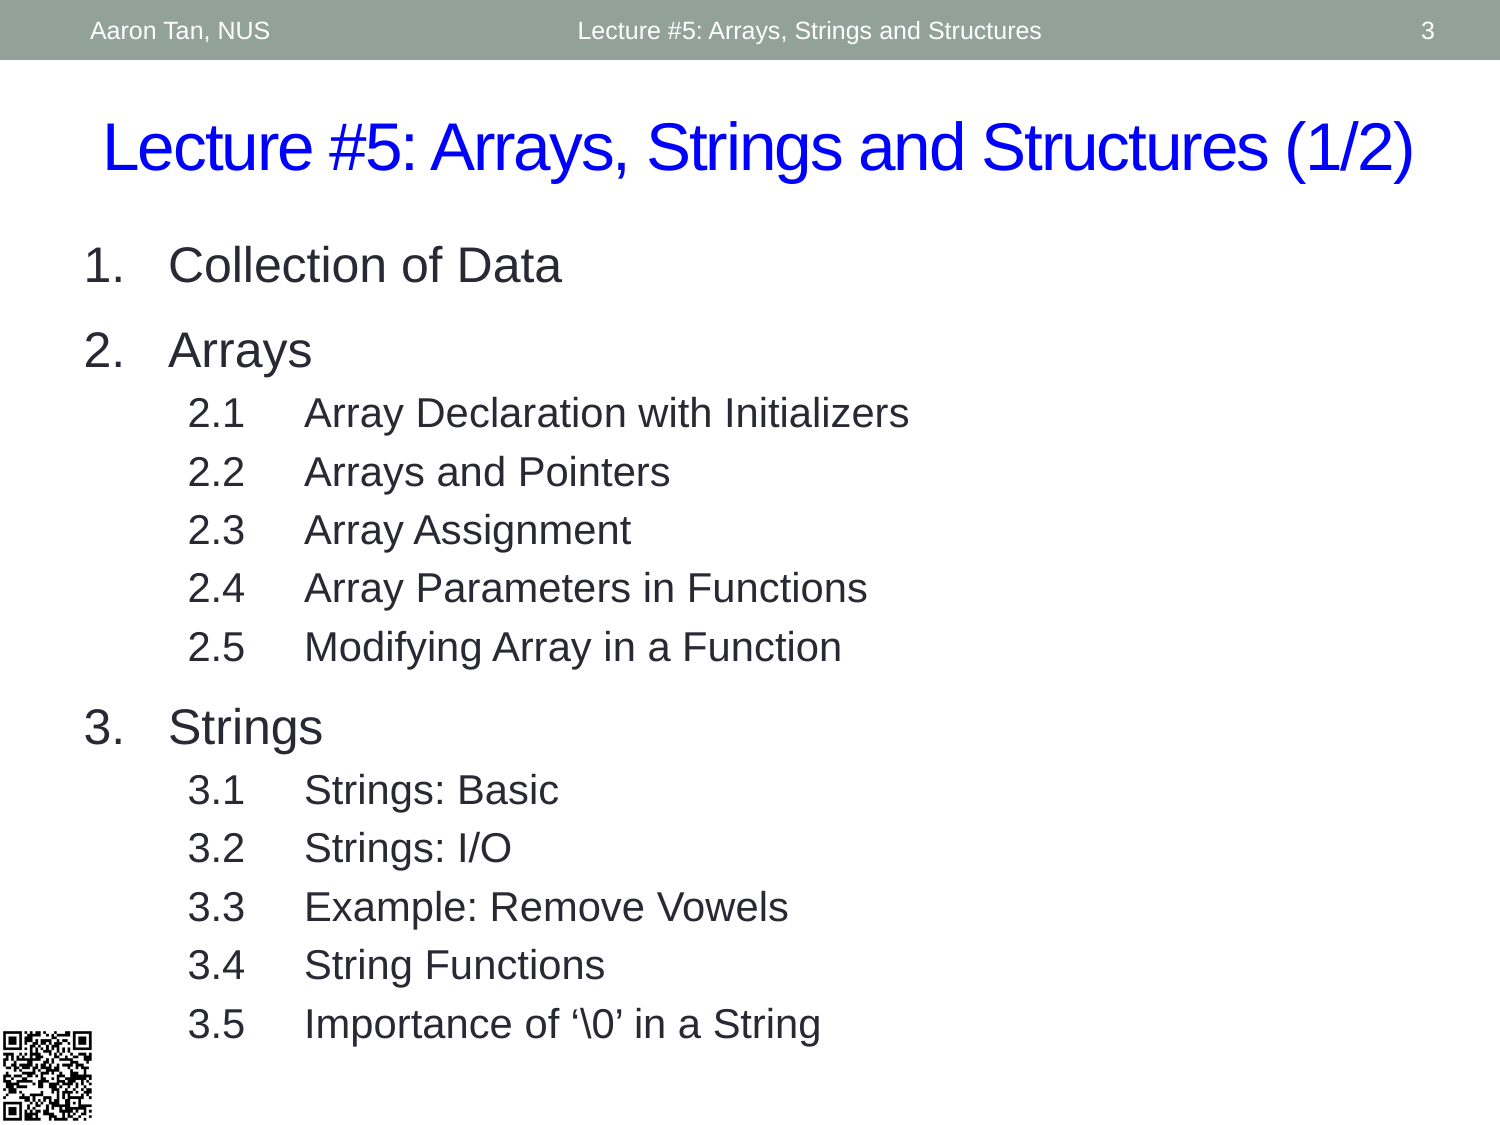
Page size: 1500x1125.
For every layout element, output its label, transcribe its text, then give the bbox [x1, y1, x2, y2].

title Lecture #5: Arrays, Strings and Structures (1/2) [87, 62, 1463, 225]
list Collection of Data Arrays 2.1 Array Declaration with Initializers 2.2 Arrays and Pointers 2.3 Array Assignment 2.4 Array Parameters in Functions 2.5 Modifying Array in a Function Strings 3.1 Strings: Basic 3.2 Strings: I/O 3.3 Example: Remove Vowels 3.4 String Functions 3.5 Importance of ‘\0’ in a String [68, 224, 1450, 1089]
picture [0, 1028, 95, 1124]
footer Lecture #5: Arrays, Strings and Structures [562, 3, 1238, 57]
slide_number 3 [1308, 3, 1450, 57]
slide_number Aaron Tan, NUS [75, 3, 550, 57]
